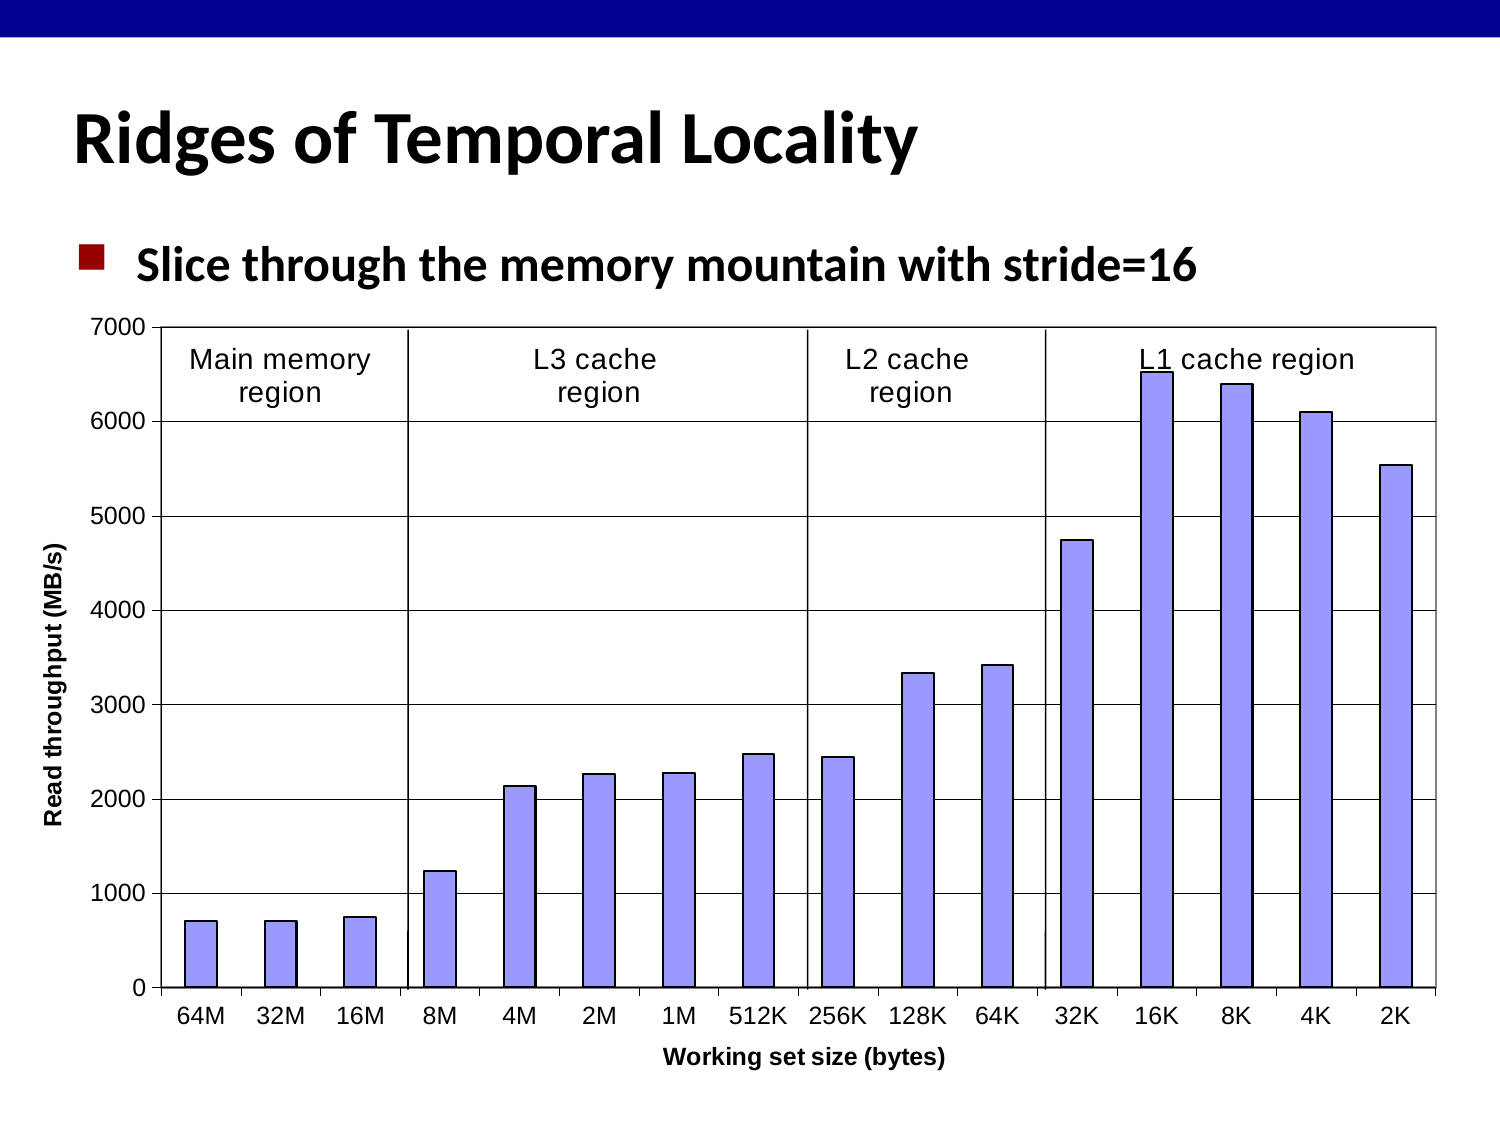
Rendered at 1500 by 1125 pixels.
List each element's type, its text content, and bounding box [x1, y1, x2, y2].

title Ridges of Temporal Locality [58, 71, 1305, 197]
list Slice through the memory mountain with stride=16 [64, 223, 1361, 298]
chart [24, 299, 1463, 1088]
